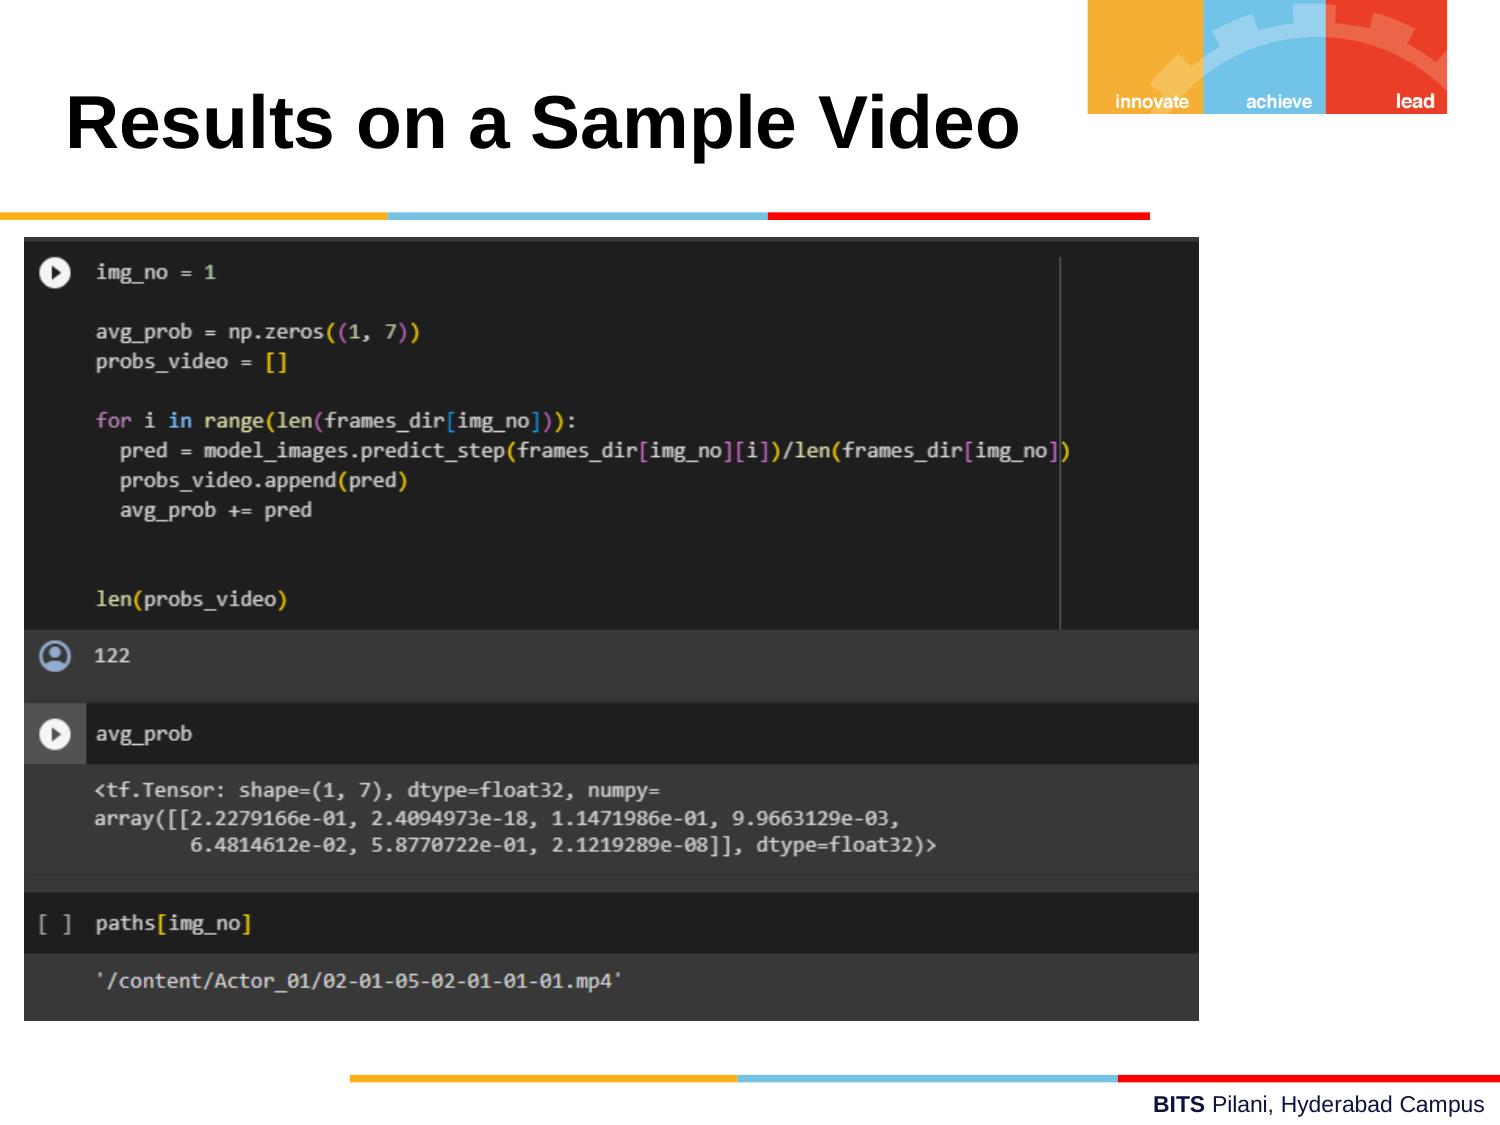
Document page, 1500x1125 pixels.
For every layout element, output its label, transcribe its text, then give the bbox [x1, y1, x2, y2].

picture [1087, 0, 1448, 114]
picture [24, 237, 1199, 1021]
list Results on a Sample Video [50, 24, 1088, 213]
